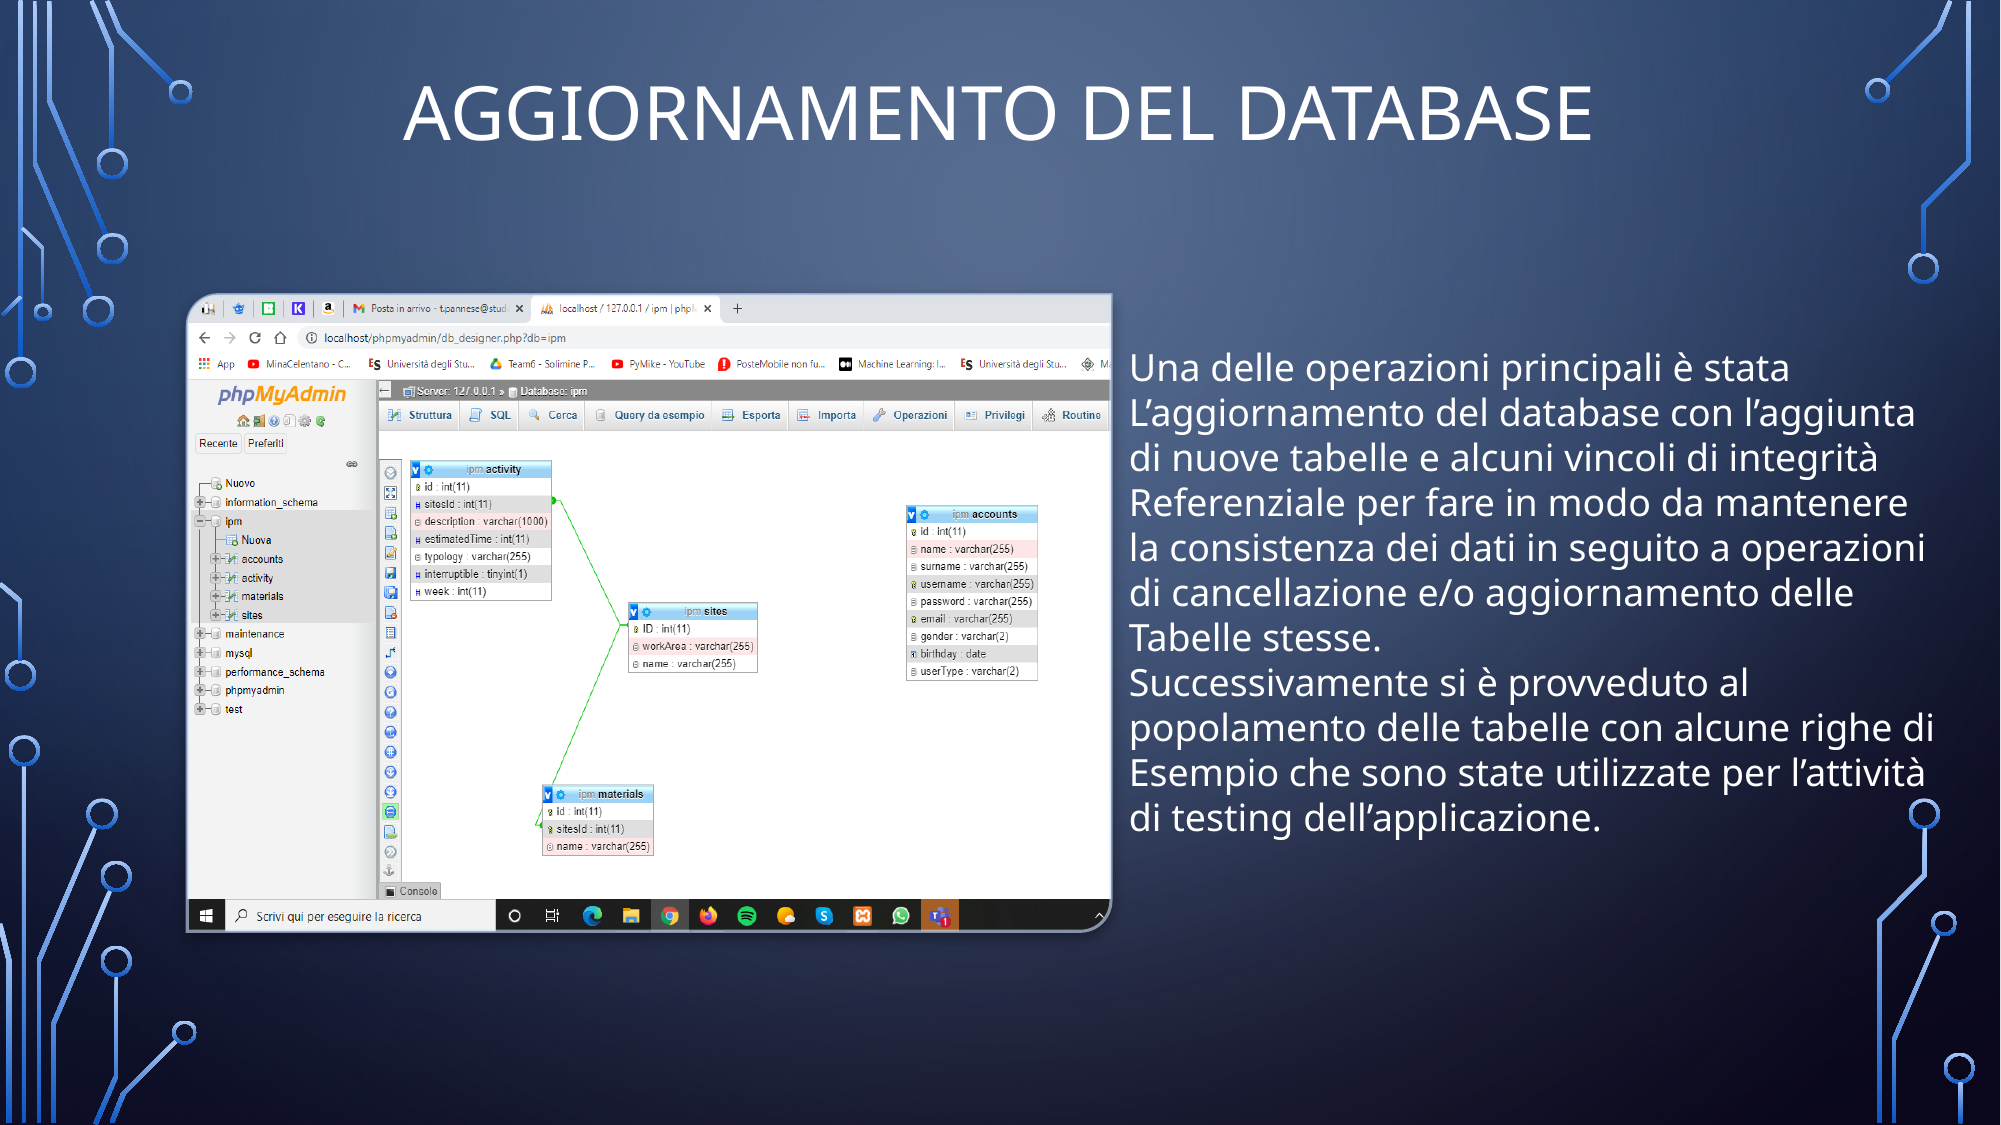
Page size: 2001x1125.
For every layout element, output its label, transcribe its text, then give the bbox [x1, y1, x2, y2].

picture [186, 294, 1112, 932]
text_box Una delle operazioni principali è stata L’aggiornamento del database con l’aggiunta di nuove tabelle e alcuni vincoli di integrità Referenziale per fare in modo da mantenere la consistenza dei dati in seguito a operazioni di cancellazione e/o aggiornamento delle Tabelle stesse. Successivamente si è provveduto al popolamento delle tabelle con alcune righe di Esempio che sono state utilizzate per l’attività di testing dell’applicazione. [1114, 336, 1952, 847]
title AGGIORNAMENTO DEL DATABASE [187, 34, 1813, 198]
